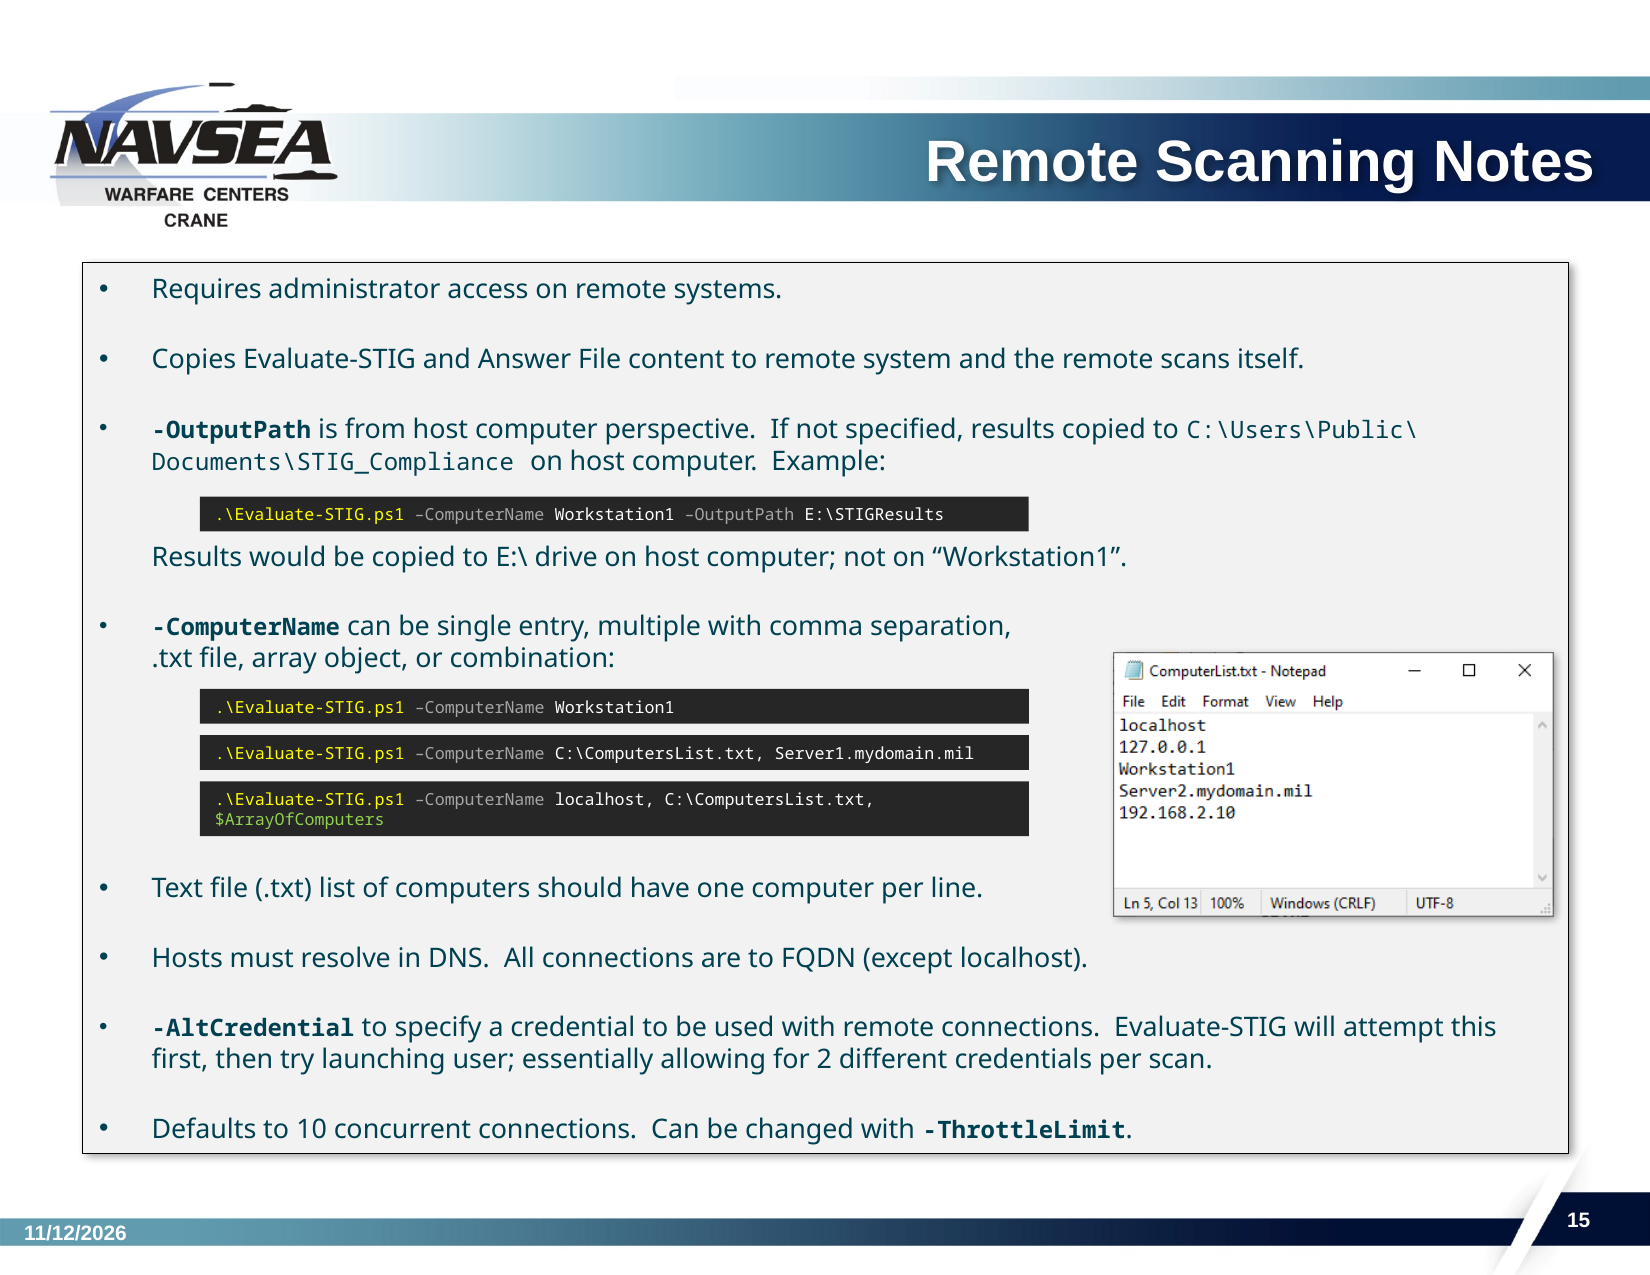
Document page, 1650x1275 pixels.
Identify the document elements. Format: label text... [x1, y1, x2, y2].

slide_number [7, 1198, 393, 1267]
slide_number 15 [1221, 1185, 1607, 1253]
title Remote Scanning Notes [324, 101, 1613, 215]
text_box .\Evaluate-STIG.ps1 –ComputerName Workstation1 –OutputPath E:\STIGResults [199, 496, 1029, 532]
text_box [199, 688, 1030, 817]
picture [0, 0, 1650, 1275]
list Requires administrator access on remote systems. Copies Evaluate-STIG and Answer File content to remote system and the remote scans itself. -OutputPath is from host computer perspective. If not specified, results copied to C:\Users\Public\Documents\STIG_Compliance on host computer. Example: Results would be copied to E:\ drive on host computer; not on “Workstation1”. -ComputerName can be single entry, multiple with comma separation, .txt file, array object, or combination: Text file (.txt) list of computers should have one computer per line. Hosts must resolve in DNS. All connections are to FQDN (except localhost). -AltCredential to specify a credential to be used with remote connections. Evaluate-STIG will attempt this first, then try launching user; essentially allowing for 2 different credentials per scan. Defaults to 10 concurrent connections. Can be changed with -ThrottleLimit. [82, 262, 1569, 1154]
